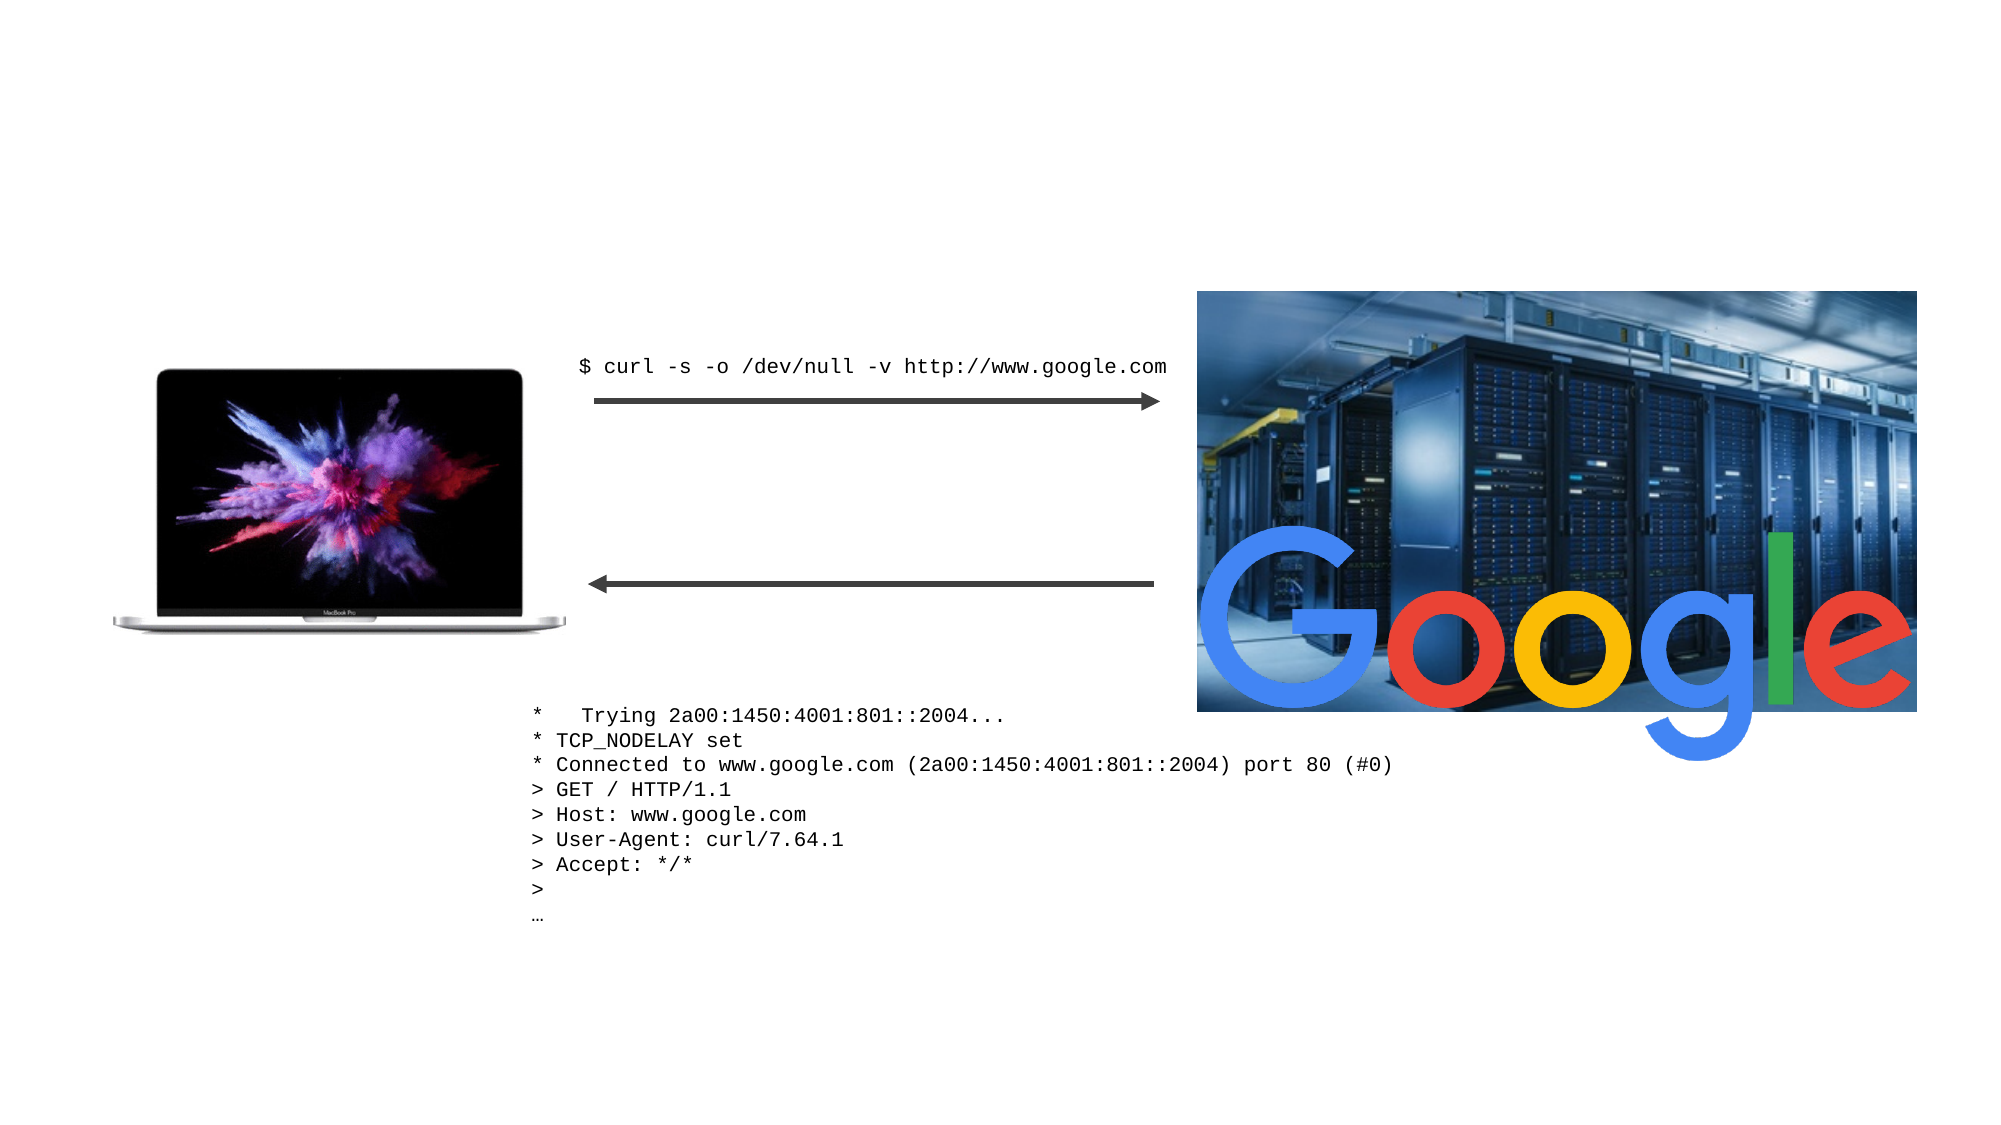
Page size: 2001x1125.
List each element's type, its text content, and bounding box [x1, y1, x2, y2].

text_box * Trying 2a00:1450:4001:801::2004... * TCP_NODELAY set * Connected to www.google.com (2a00:1450:4001:801::2004) port 80 (#0) > GET / HTTP/1.1 > Host: www.google.com > User-Agent: curl/7.64.1 > Accept: */* > … [516, 693, 1409, 934]
picture [1197, 291, 1917, 768]
text_box $ curl -s -o /dev/null -v http://www.google.com [564, 344, 1182, 385]
picture [113, 368, 567, 635]
